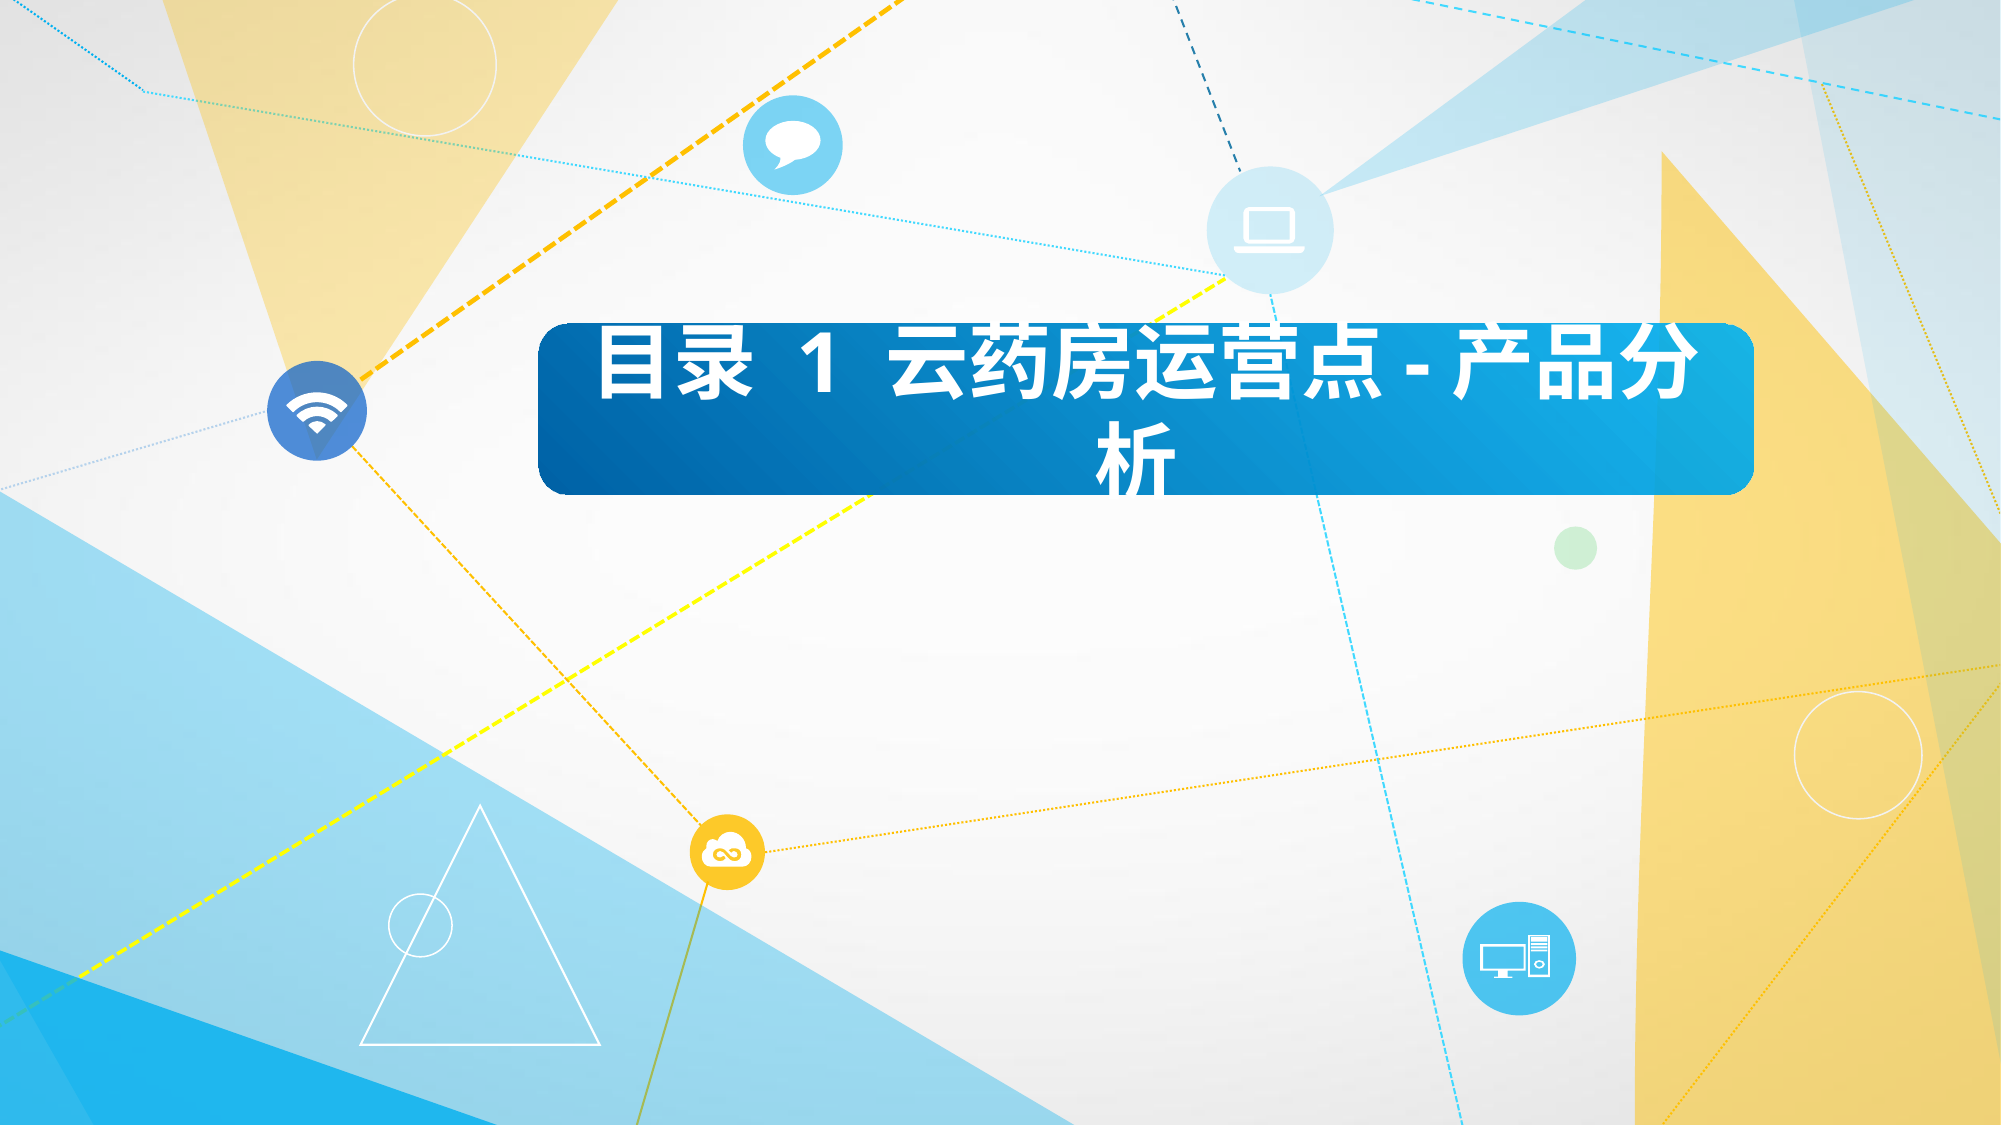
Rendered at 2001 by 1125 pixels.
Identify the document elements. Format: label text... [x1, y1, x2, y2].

text_box 目录 1 云药房运营点-产品分析 [537, 322, 1755, 496]
picture [0, 0, 2001, 1125]
